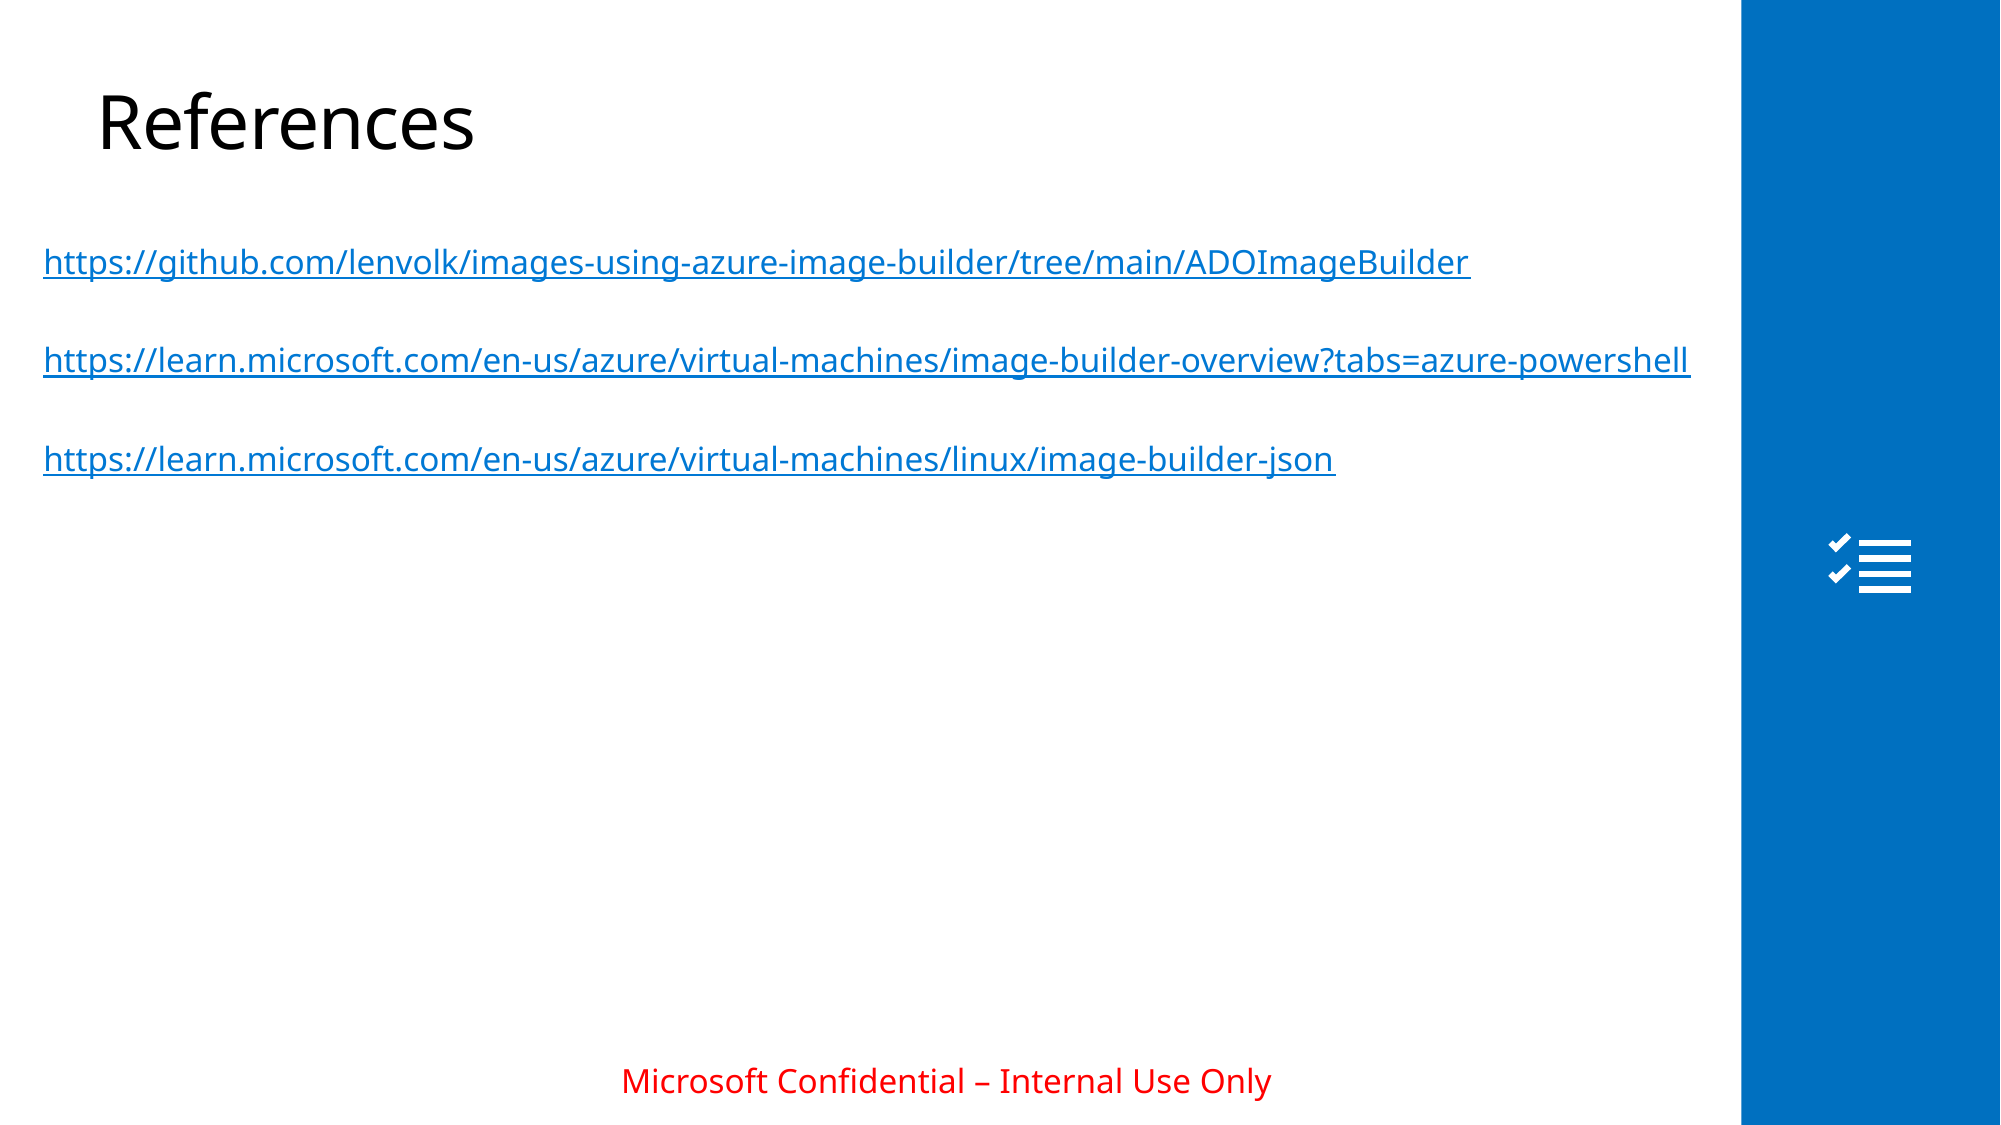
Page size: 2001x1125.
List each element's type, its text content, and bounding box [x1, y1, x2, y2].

text_box Microsoft Confidential – Internal Use Only [621, 1059, 1273, 1100]
list https://github.com/lenvolk/images-using-azure-image-builder/tree/main/ADOImageBuilder https://learn.microsoft.com/en-us/azure/virtual-machines/image-builder-overview?tabs=azure-powershell https://learn.microsoft.com/en-us/azure/virtual-machines/linux/image-builder-json [43, 240, 1741, 476]
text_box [1741, 0, 2000, 1125]
title References [96, 75, 1741, 166]
